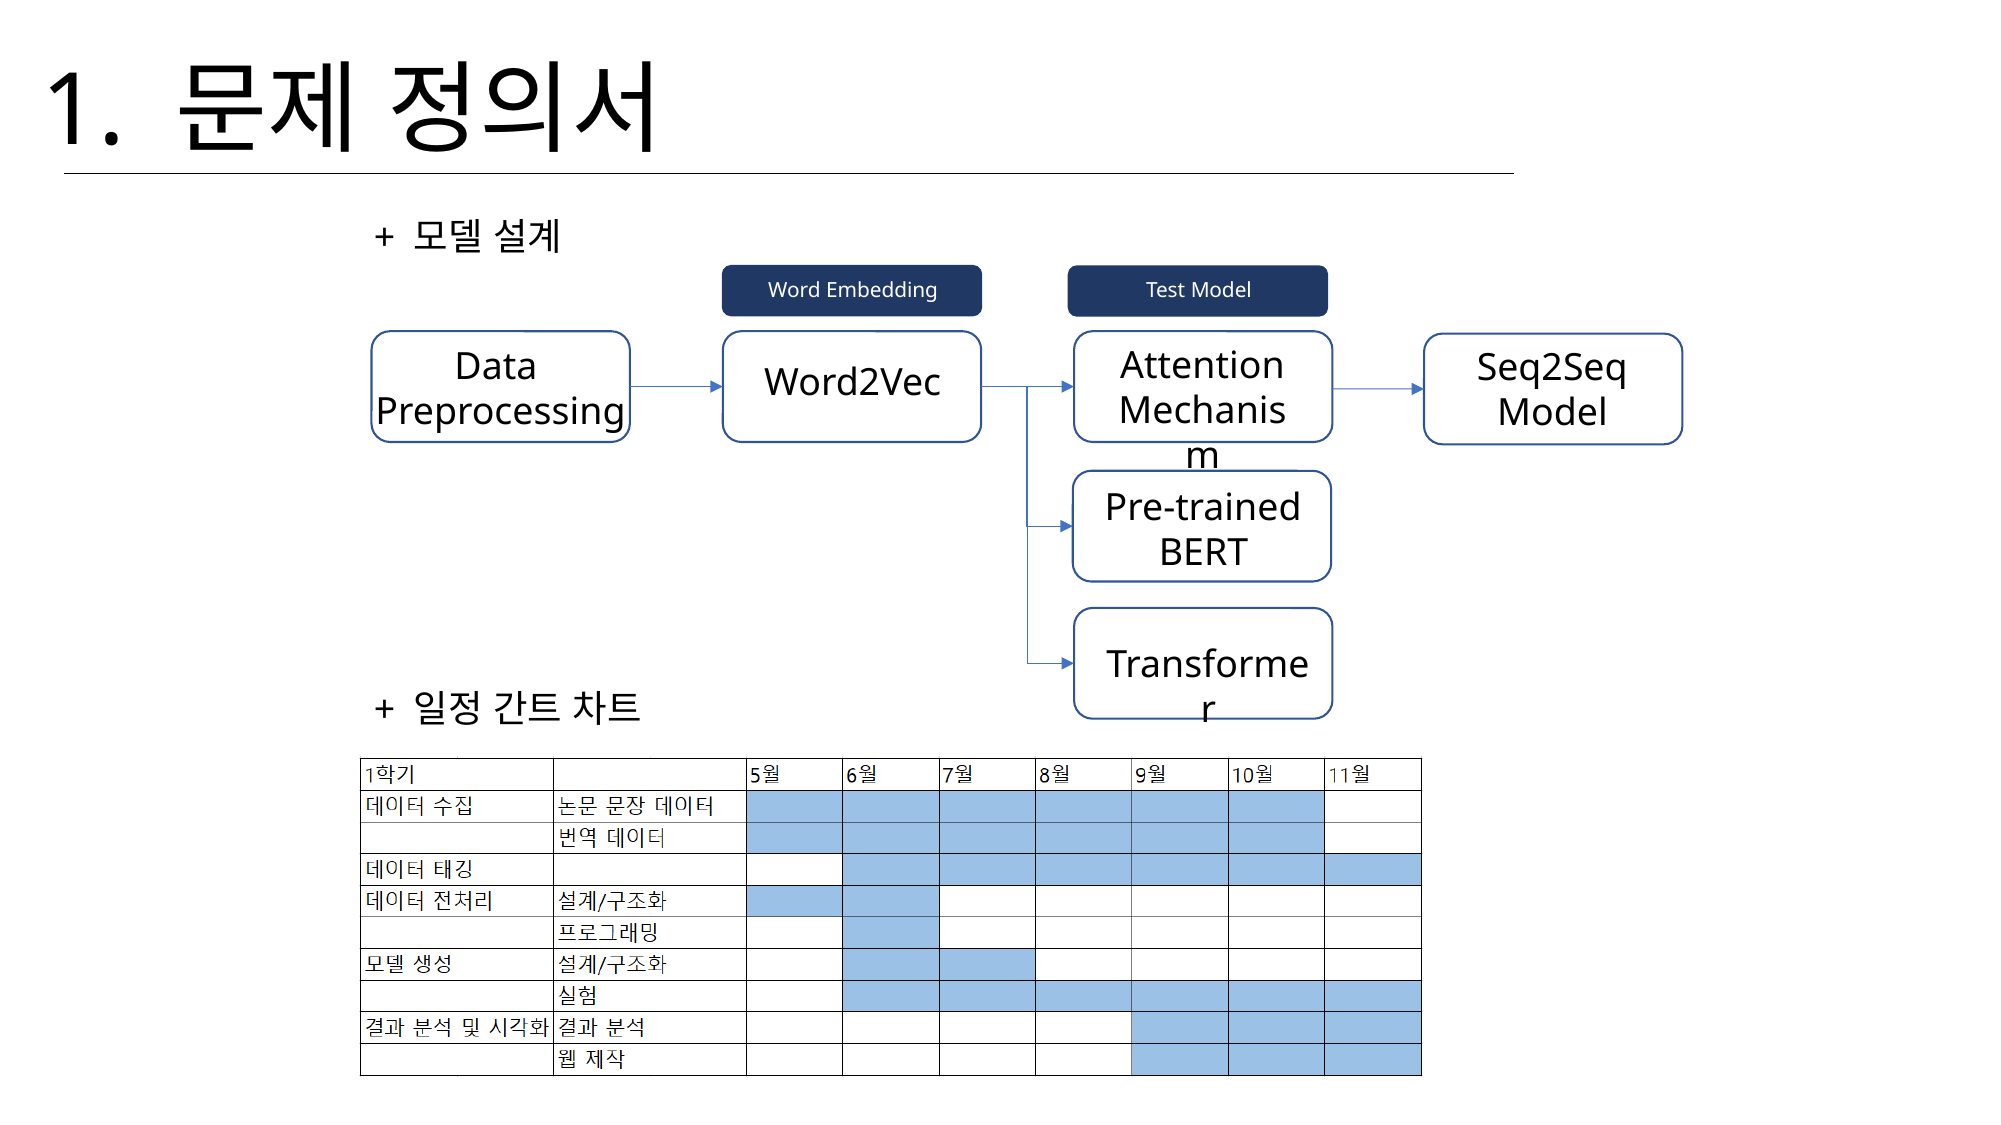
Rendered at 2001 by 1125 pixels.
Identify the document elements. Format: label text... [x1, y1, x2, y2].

picture [358, 756, 1423, 1077]
text_box [721, 330, 983, 444]
text_box Word Embedding [714, 269, 992, 309]
text_box + 모델 설계 [359, 205, 669, 266]
text_box Data Preprocessing [359, 334, 643, 440]
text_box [981, 386, 1075, 664]
text_box Seq2Seq Model [1438, 335, 1667, 441]
text_box [1069, 265, 1327, 269]
text_box Pre-trained BERT [1075, 475, 1346, 581]
text_box + 일정 간트 차트 [359, 677, 669, 737]
text_box [722, 309, 982, 317]
text_box Transformer [1086, 633, 1330, 738]
text_box [1068, 310, 1328, 317]
text_box [723, 264, 981, 269]
text_box Test Model [1060, 269, 1338, 310]
text_box [378, 330, 623, 334]
text_box 1. 문제 정의서 [26, 37, 679, 173]
text_box Attention Mechanism [1088, 333, 1317, 470]
text_box [1073, 606, 1334, 719]
text_box [379, 440, 622, 444]
text_box Word2Vec [738, 350, 968, 411]
text_box [1422, 332, 1684, 446]
text_box [1073, 330, 1334, 443]
text_box [1078, 469, 1326, 475]
